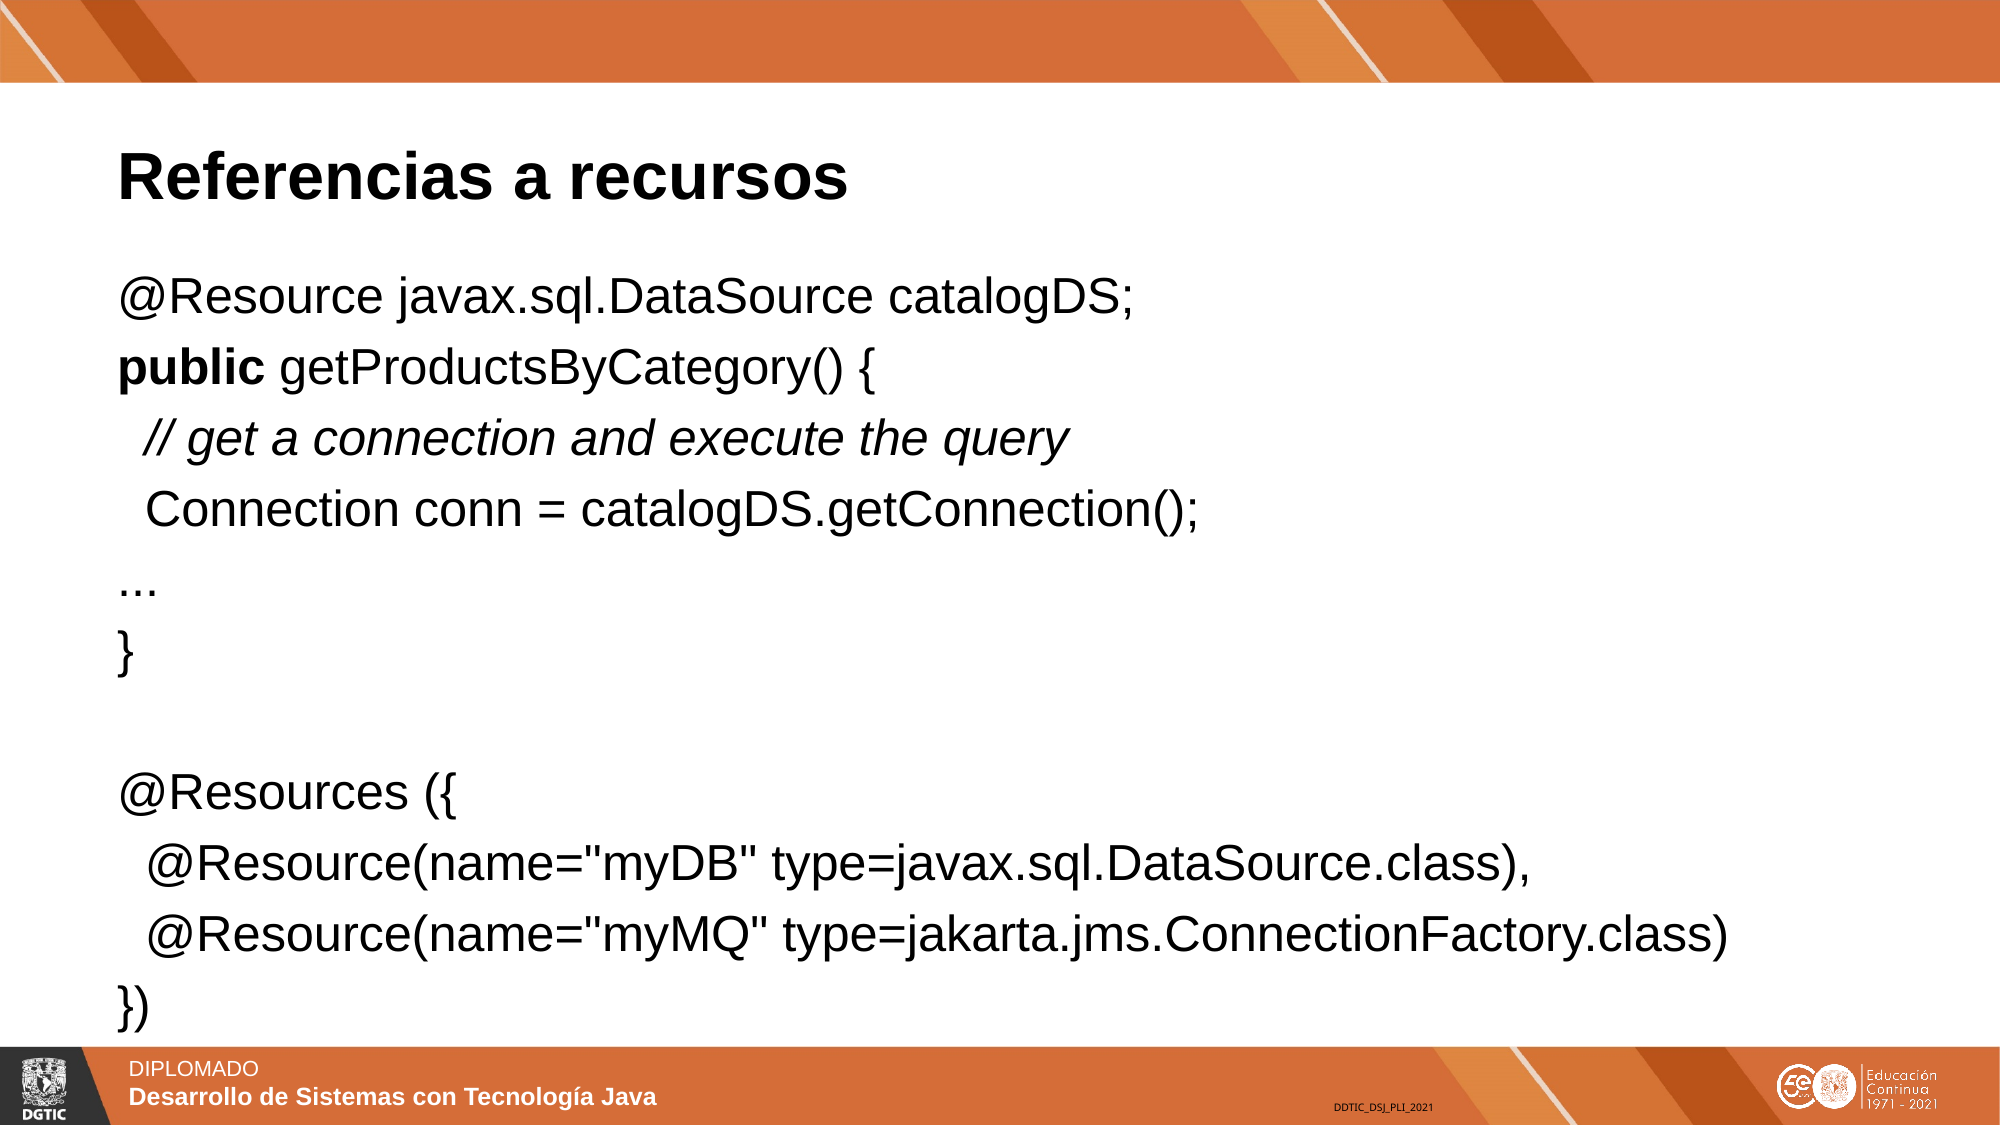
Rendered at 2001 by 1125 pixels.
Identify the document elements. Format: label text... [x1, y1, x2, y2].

title Referencias a recursos [102, 125, 1930, 220]
picture [0, 1045, 2000, 1125]
picture [0, 0, 2000, 83]
list @Resource javax.sql.DataSource catalogDS; public getProductsByCategory() { // get a connection and execute the query Connection conn = catalogDS.getConnection(); ... } @Resources ({ @Resource(name="myDB" type=javax.sql.DataSource.class), @Resource(name="myMQ" type=jakarta.jms.ConnectionFactory.class) }) [102, 255, 1918, 1047]
